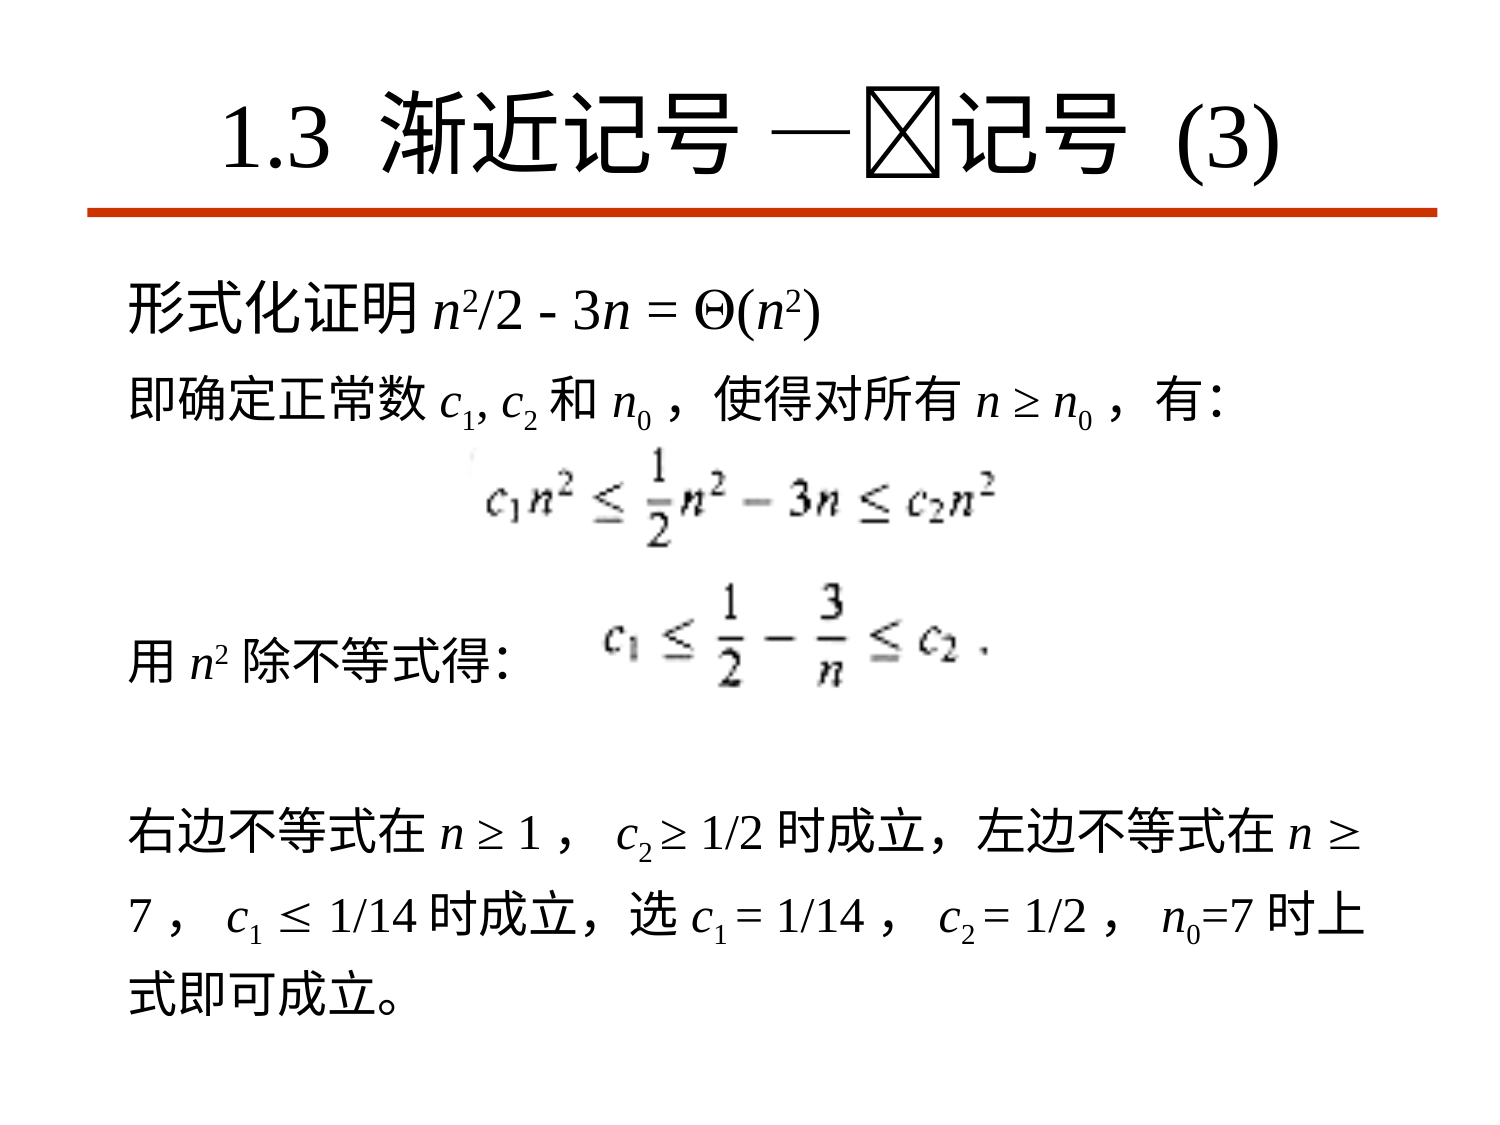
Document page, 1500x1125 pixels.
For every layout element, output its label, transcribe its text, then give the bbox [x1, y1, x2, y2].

list 形式化证明n2/2 - 3n = (n2) 即确定正常数c1, c2和n0，使得对所有n ≥ n0，有： 用n2除不等式得： 右边不等式在n ≥ 1，c2 ≥ 1/2时成立，左边不等式在n  7，c1  1/14时成立，选c1 = 1/14，c2 = 1/2，n0=7时上式即可成立。 [112, 249, 1388, 1000]
title 1.3 渐近记号 —记号 (3) [112, 37, 1388, 225]
picture [468, 435, 1016, 572]
picture [574, 574, 1020, 713]
